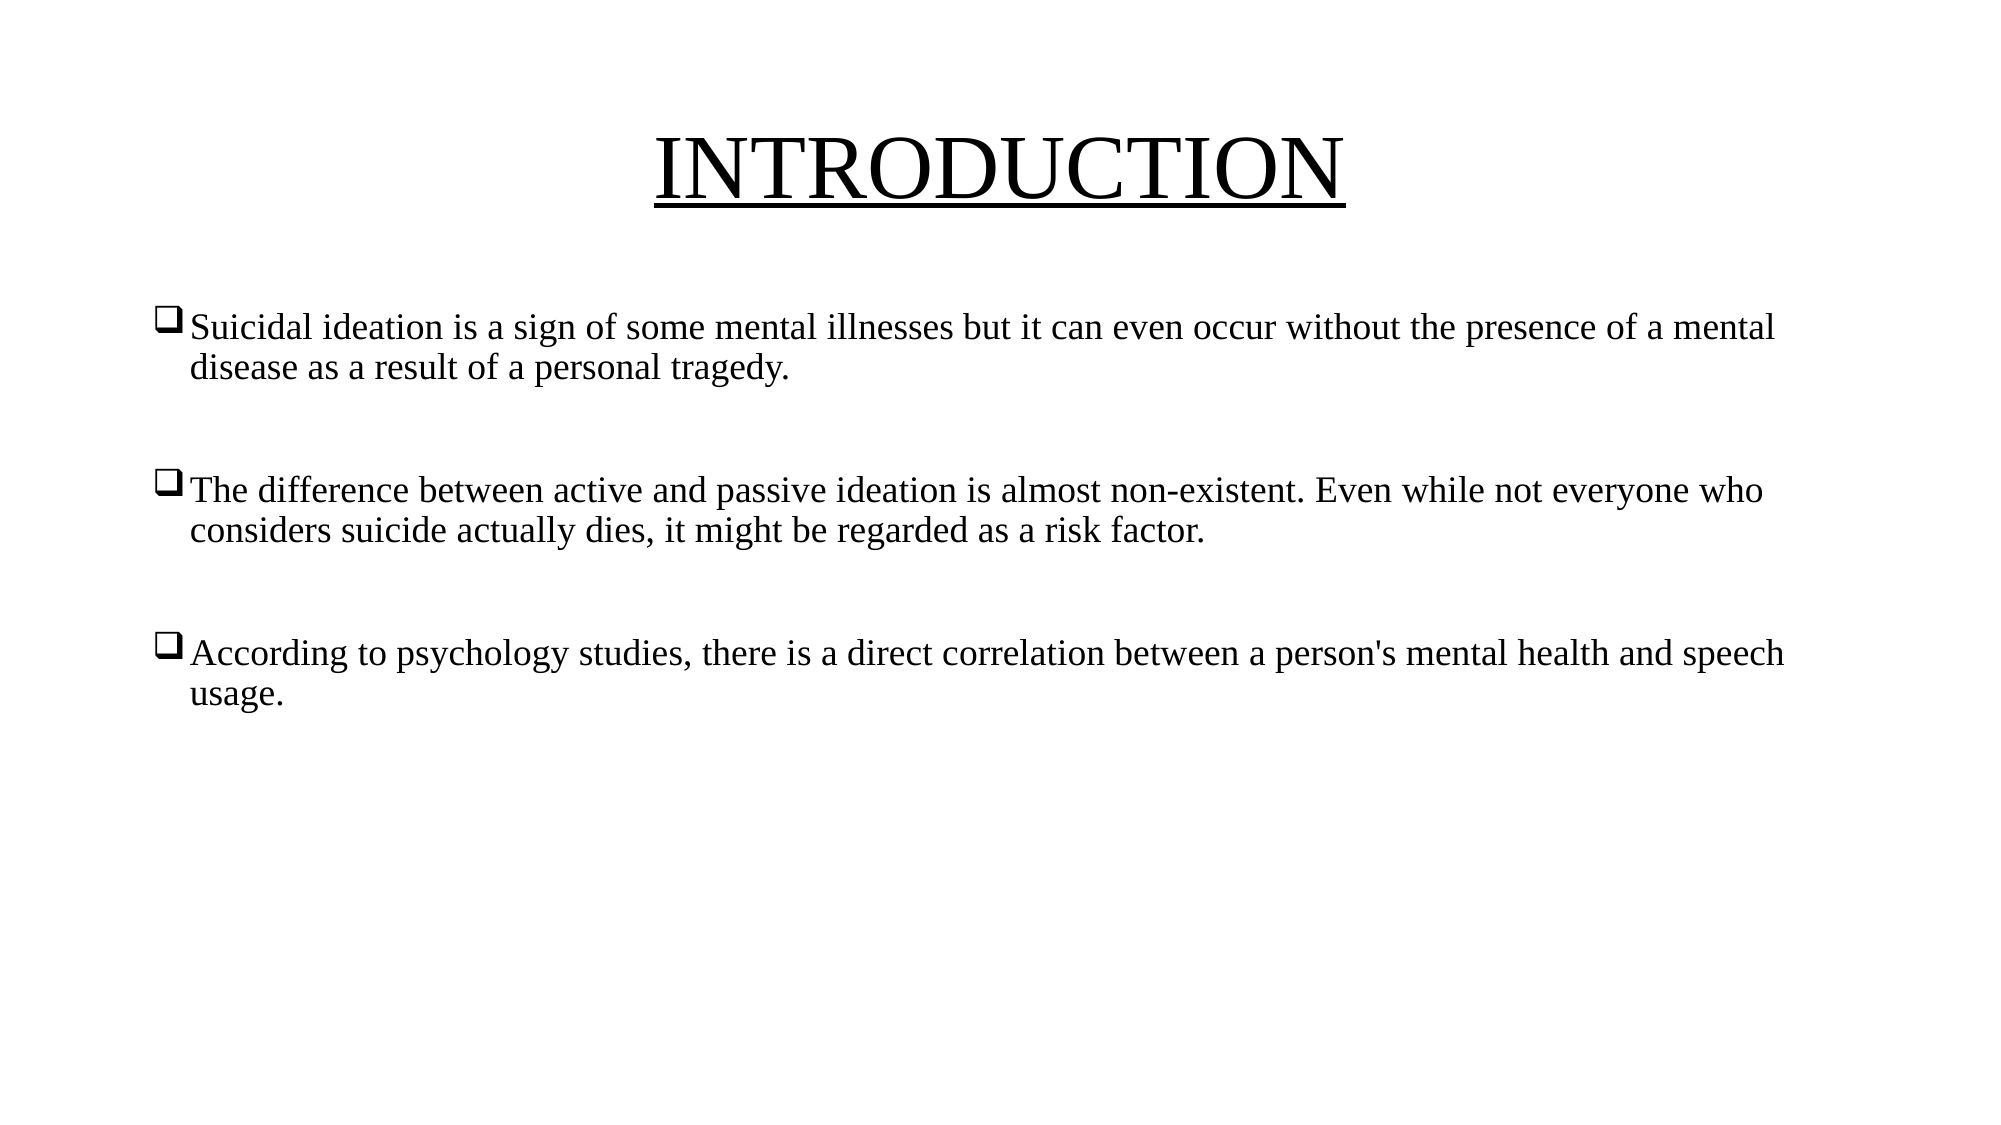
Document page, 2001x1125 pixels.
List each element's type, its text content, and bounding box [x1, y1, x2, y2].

list Suicidal ideation is a sign of some mental illnesses but it can even occur without the presence of a mental disease as a result of a personal tragedy. The difference between active and passive ideation is almost non-existent. Even while not everyone who considers suicide actually dies, it might be regarded as a risk factor. According to psychology studies, there is a direct correlation between a person's mental health and speech usage. [137, 299, 1863, 1014]
title INTRODUCTION [137, 59, 1863, 278]
